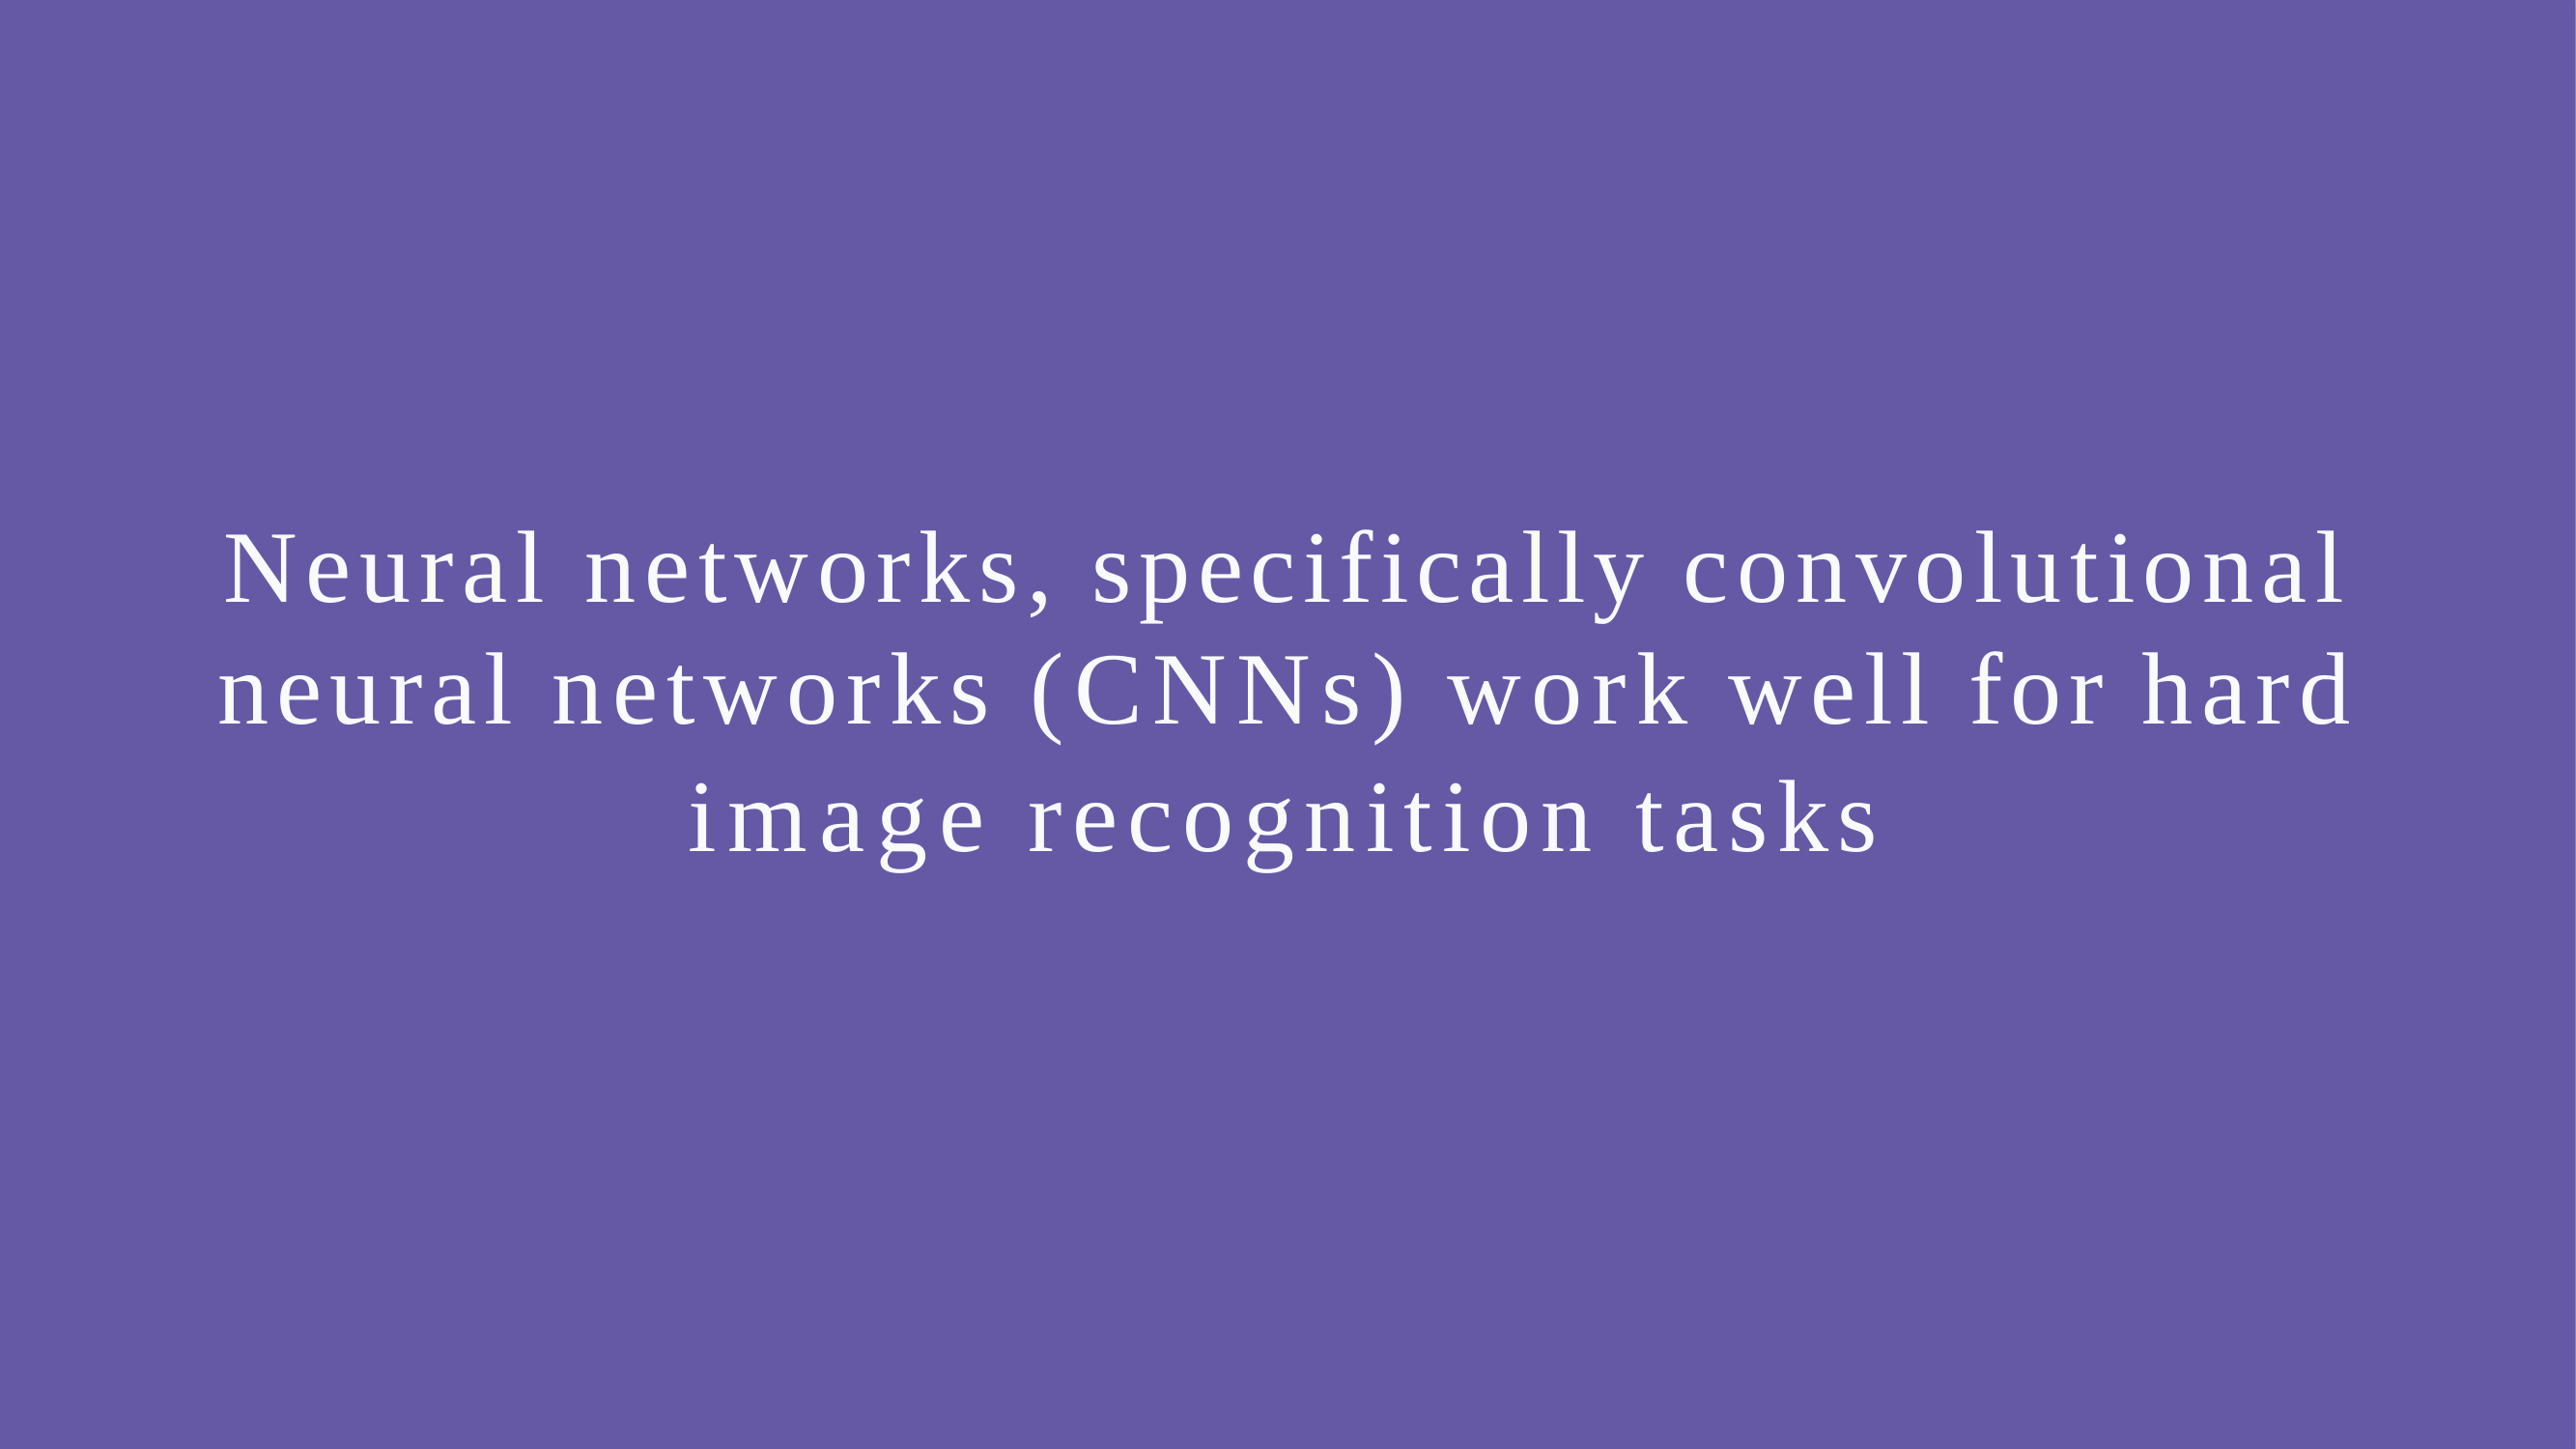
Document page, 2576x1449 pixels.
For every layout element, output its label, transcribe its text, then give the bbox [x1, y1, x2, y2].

text_box Neural networks, specifically convolutional neural networks (CNNs) work well for hard image recognition tasks [216, 504, 2380, 872]
text_box [0, 0, 2576, 1449]
